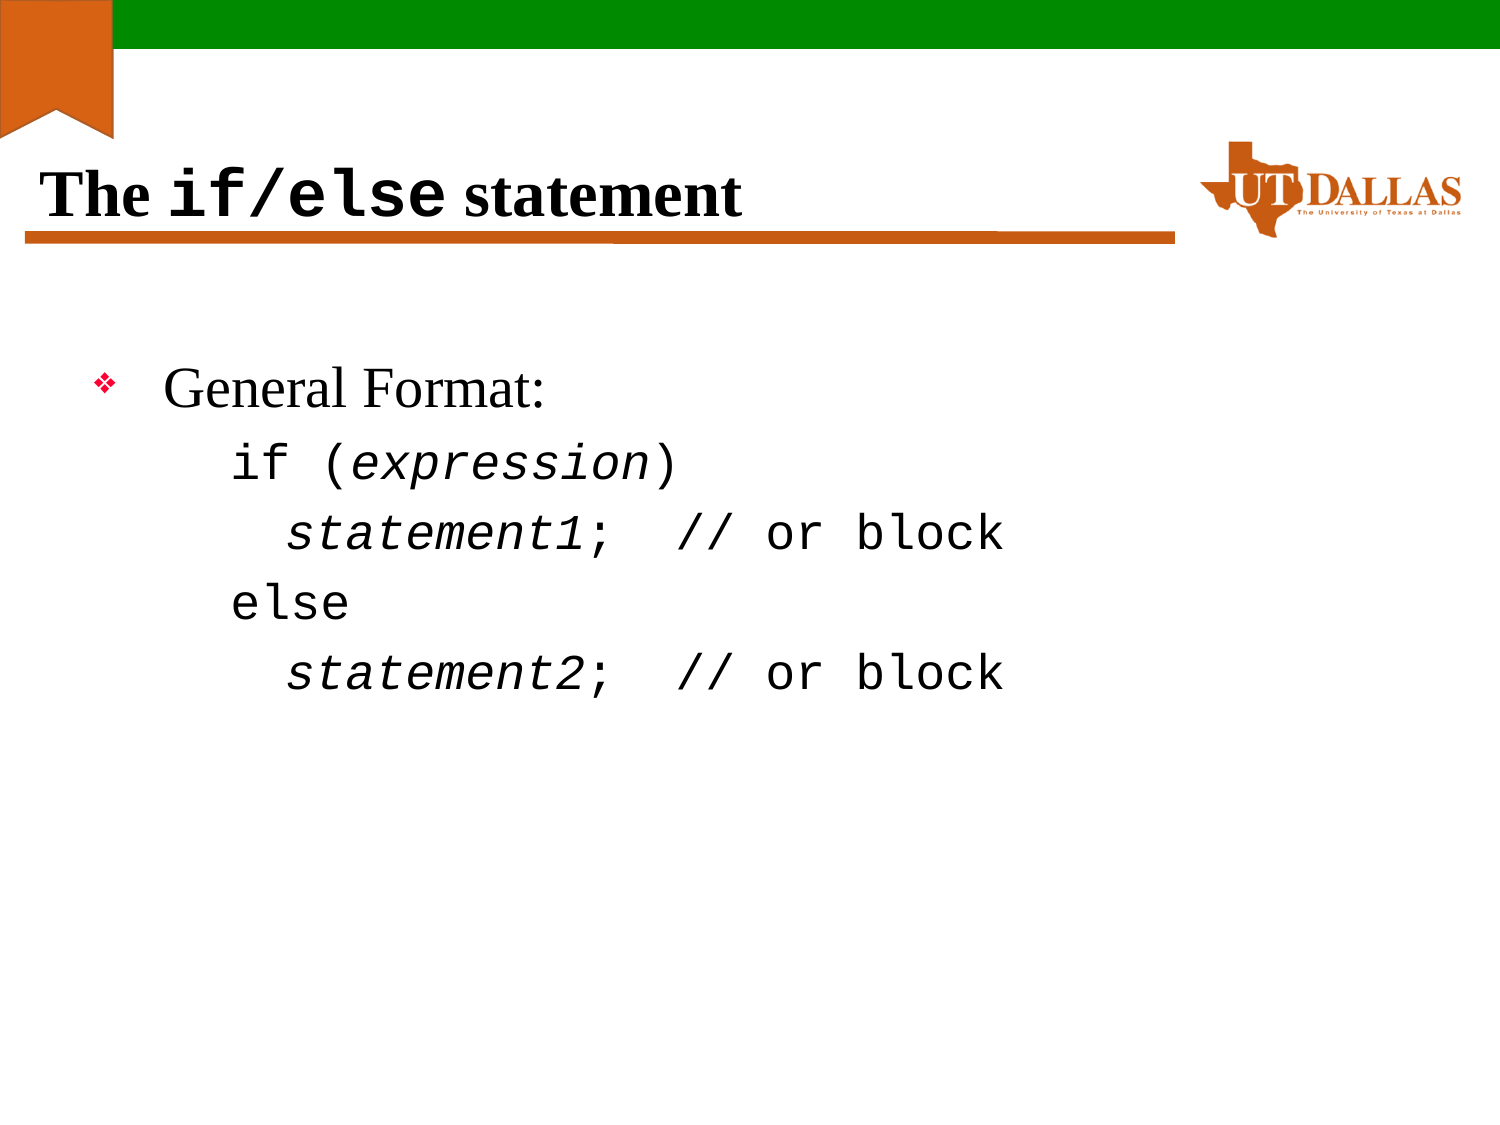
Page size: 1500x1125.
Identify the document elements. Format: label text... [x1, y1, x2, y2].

picture [1375, 141, 1461, 238]
list General Format: if (expression) statement1; // or block else statement2; // or block [62, 342, 1413, 1085]
title The if/else statement [24, 99, 1375, 281]
